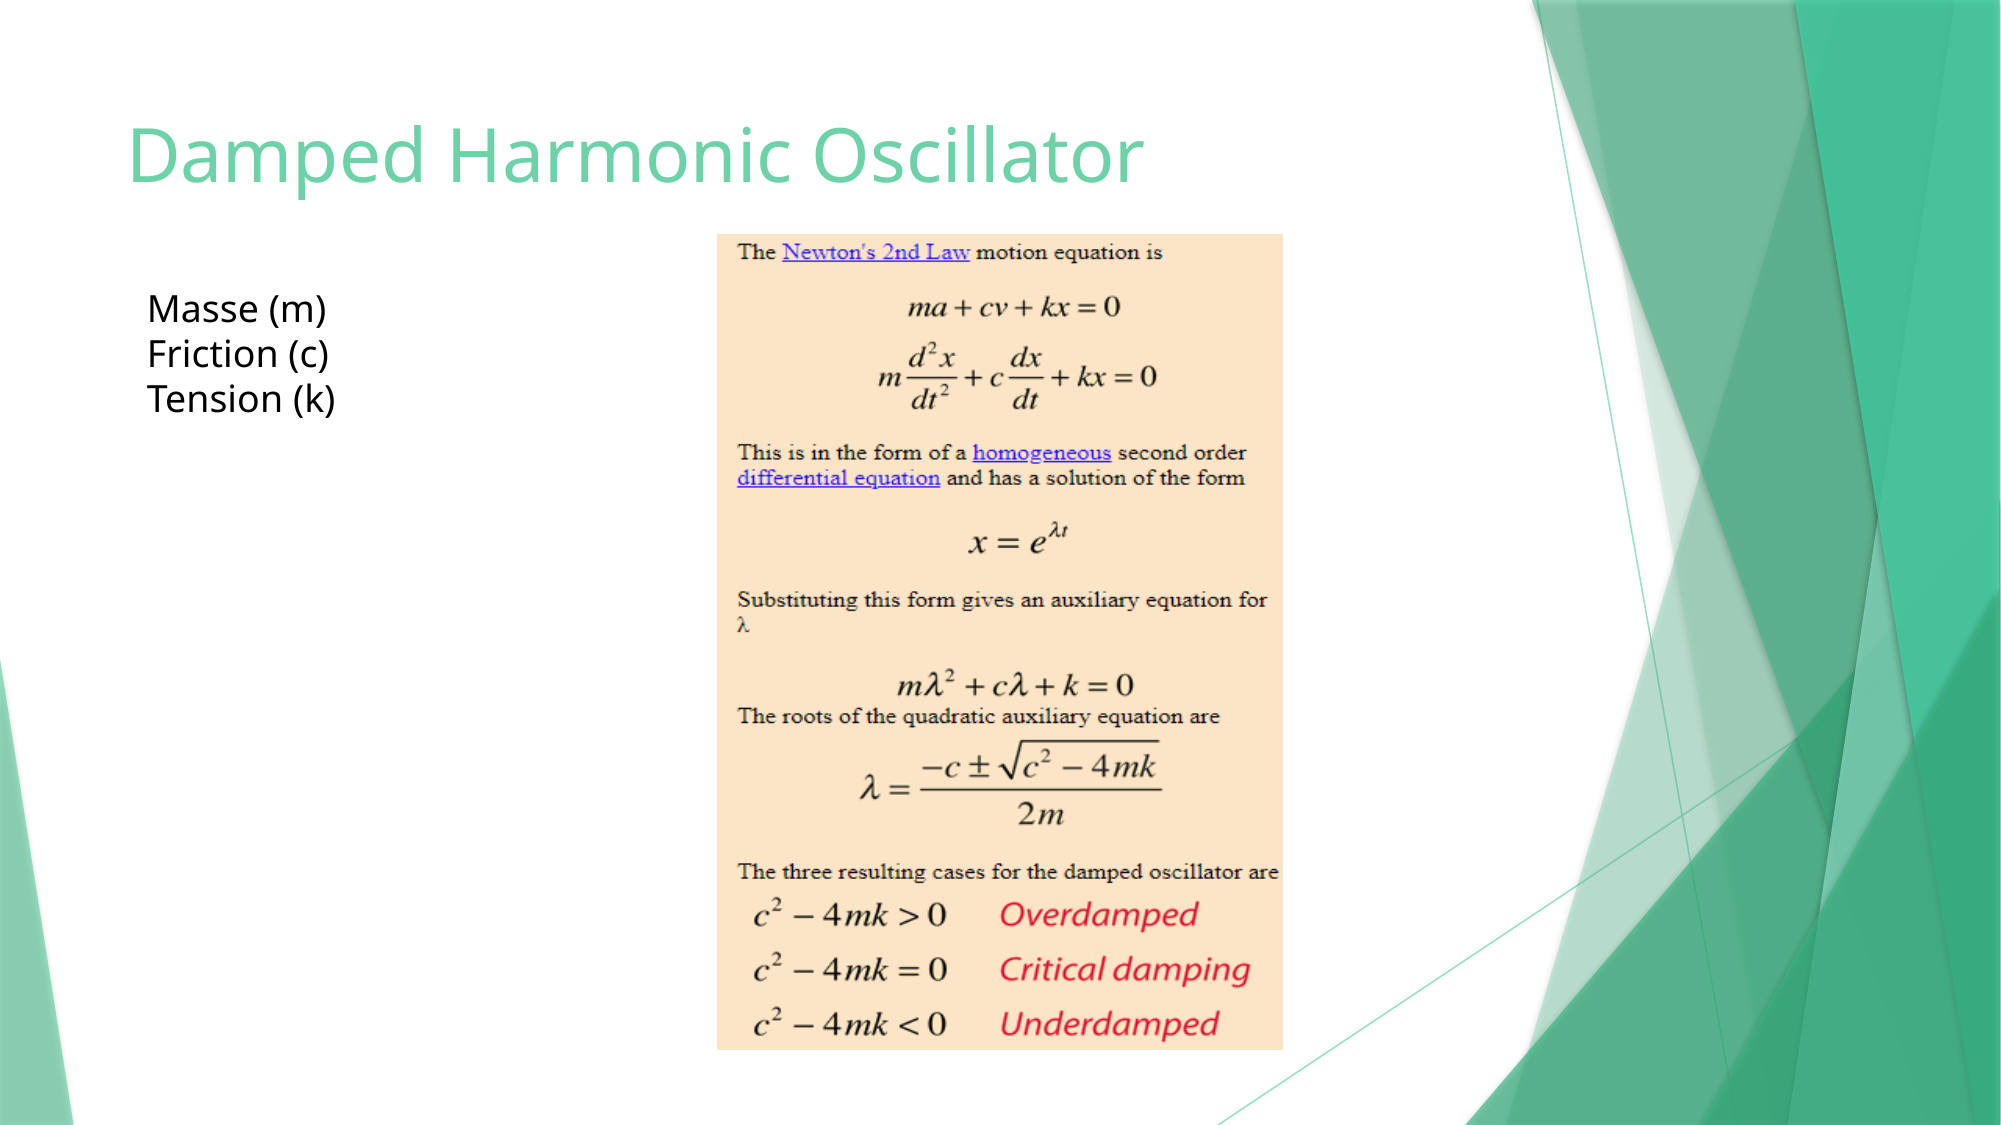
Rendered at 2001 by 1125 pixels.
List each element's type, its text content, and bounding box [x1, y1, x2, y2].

text_box Masse (m) Friction (c) Tension (k) [132, 277, 566, 428]
title Damped Harmonic Oscillator [111, 99, 1522, 317]
picture [716, 233, 1284, 1051]
